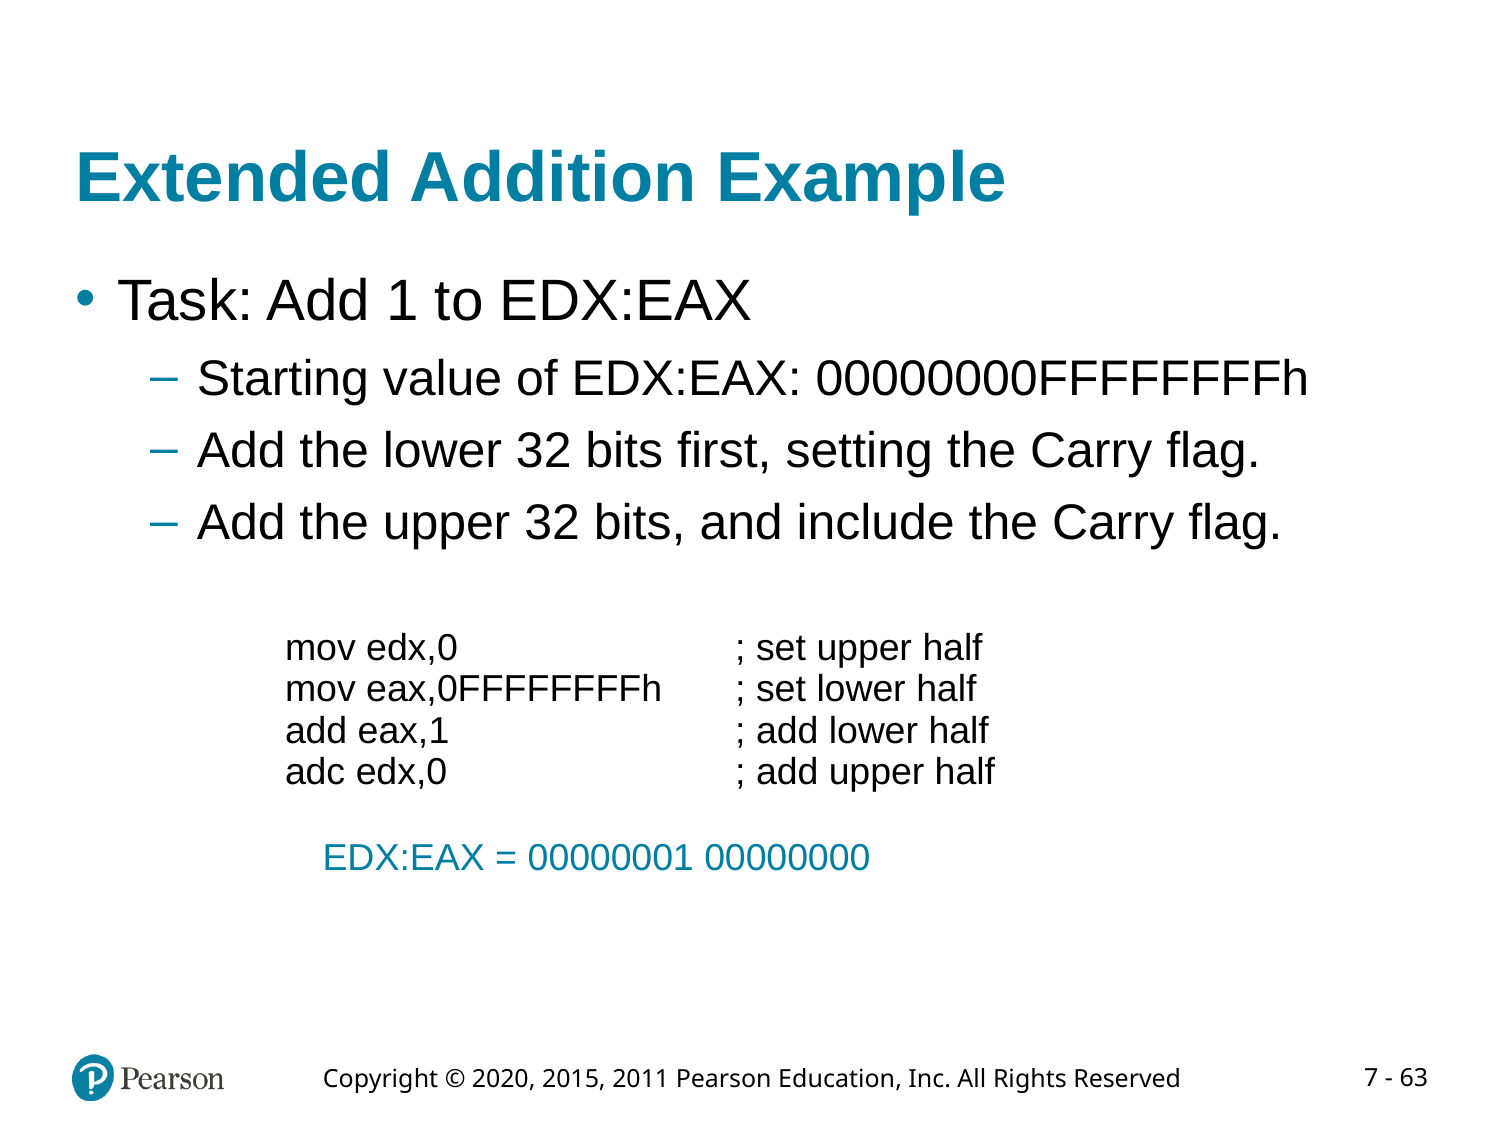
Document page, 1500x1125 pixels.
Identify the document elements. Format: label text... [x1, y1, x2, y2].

text_box mov edx,0 ; set upper half mov eax,0FFFFFFFFh ; set lower half add eax,1 ; add lower half adc edx,0 ; add upper half EDX:EAX = 00000001 00000000 [262, 612, 1175, 938]
picture [99, 1054, 224, 1101]
title Extended Addition Example [75, 35, 1425, 216]
picture [81, 1064, 107, 1089]
picture [72, 1087, 83, 1101]
picture [72, 1054, 89, 1072]
list Task: Add 1 to EDX:EAX Starting value of EDX:EAX: 00000000FFFFFFFFh Add the lower 32 bits first, setting the Carry flag. Add the upper 32 bits, and include the Carry flag. [75, 262, 1425, 563]
